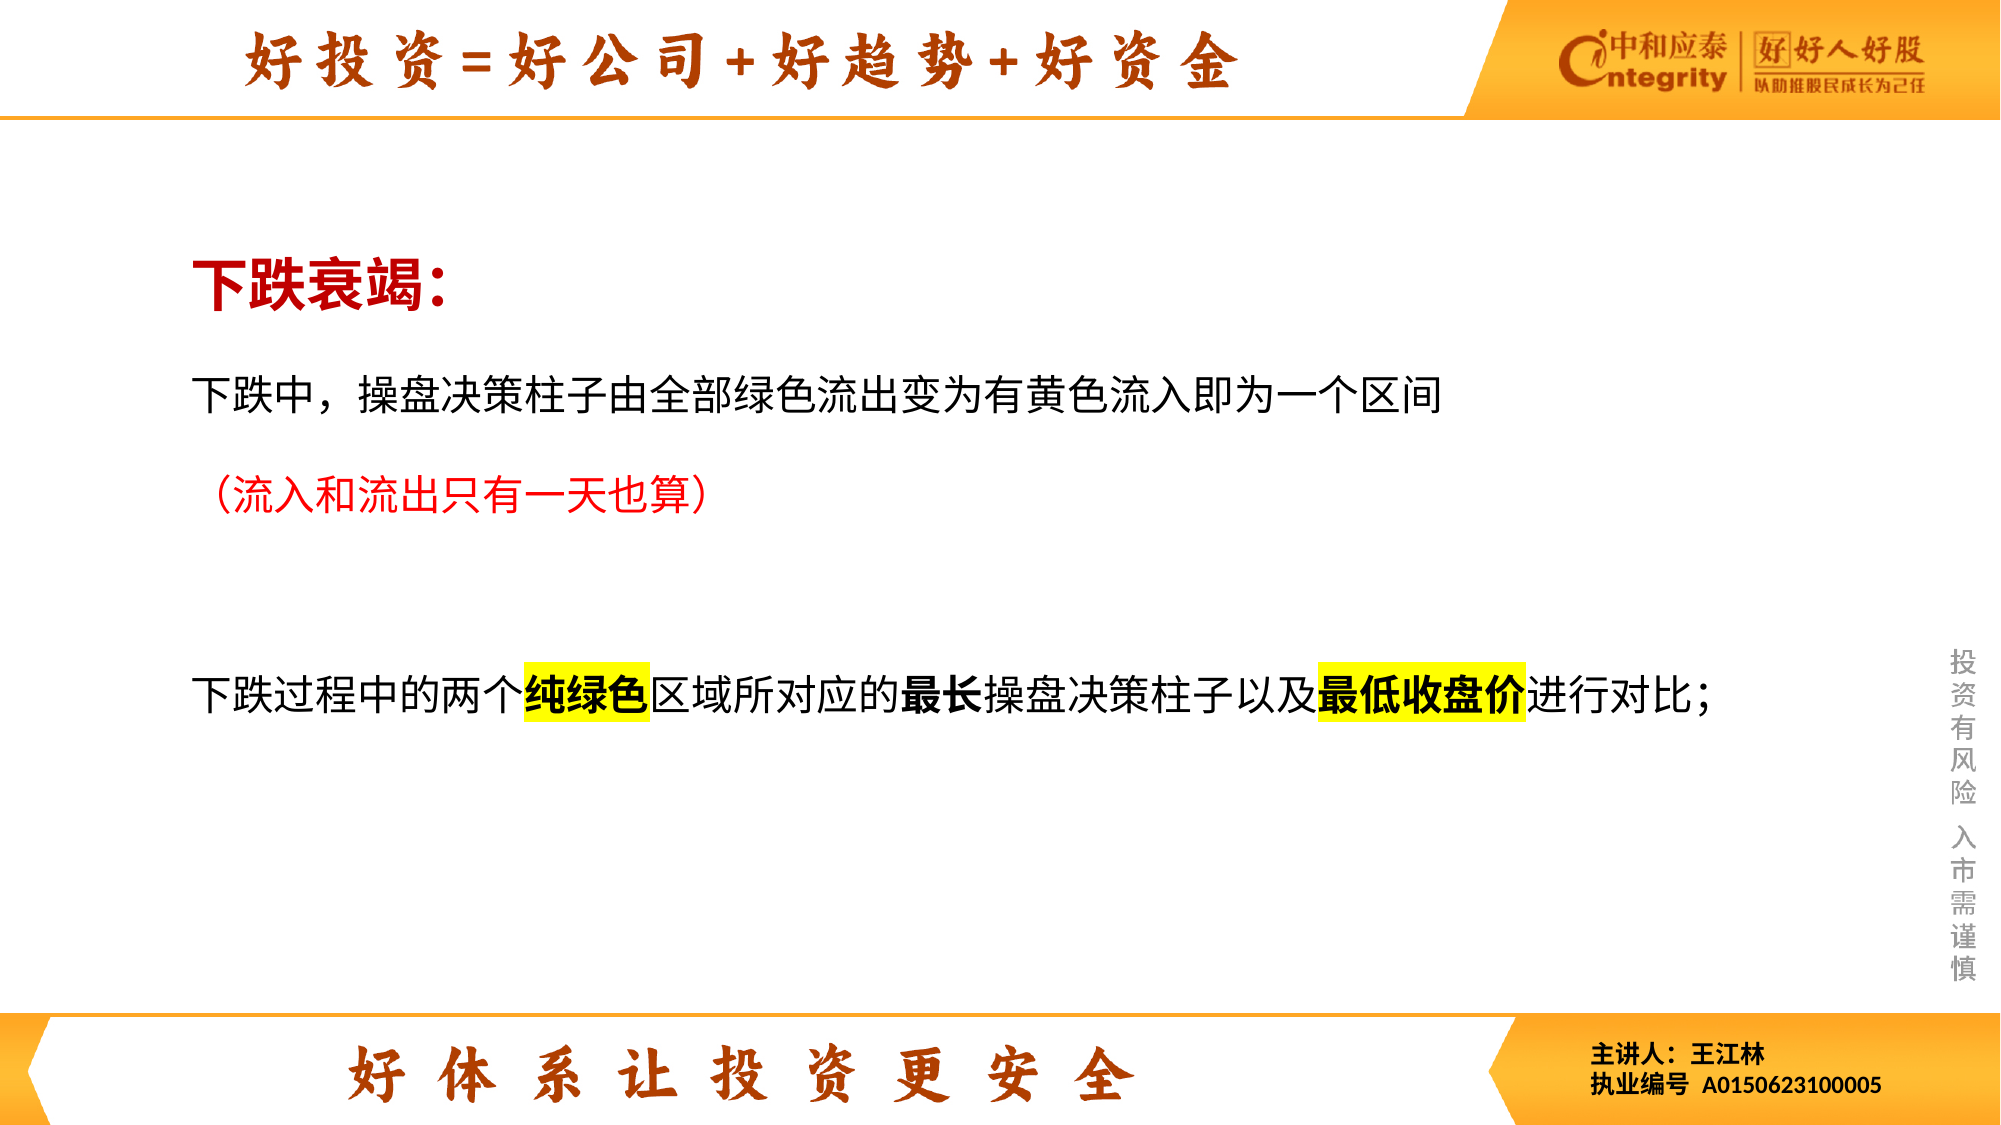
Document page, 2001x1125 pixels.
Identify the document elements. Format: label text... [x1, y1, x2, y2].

text_box 下跌衰竭： 下跌中，操盘决策柱子由全部绿色流出变为有黄色流入即为一个区间 （流入和流出只有一天也算） 下跌过程中的两个纯绿色区域所对应的最长操盘决策柱子以及最低收盘价进行对比； [175, 241, 1767, 878]
picture [0, 0, 2001, 1125]
text_box 主讲人：王江林 执业编号 A0150623100005 [1575, 1031, 1967, 1106]
